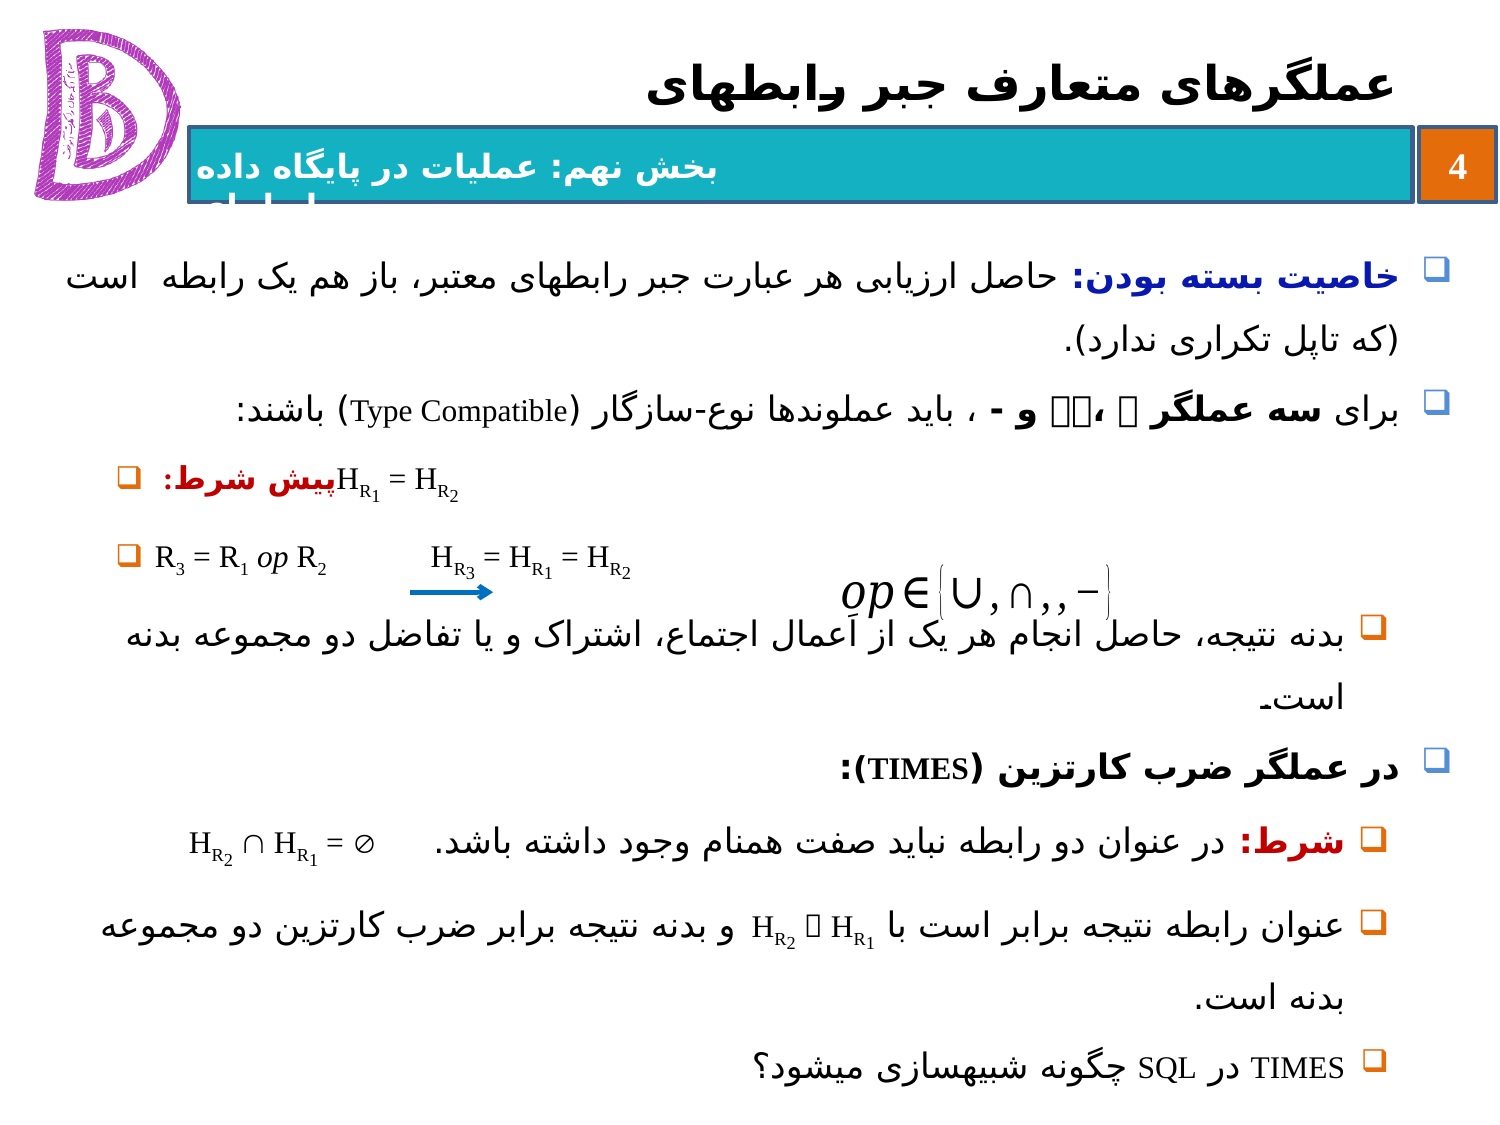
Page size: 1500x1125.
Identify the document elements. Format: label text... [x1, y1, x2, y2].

title عملگرهای متعارف جبر رابطه‏ای [237, 37, 1413, 125]
list خاصیت بسته بودن: حاصل ارزیابی هر عبارت جبر رابطه‏ای معتبر، باز هم یک رابطه است (که تاپل تکراری ندارد). برای سه عملگر ،  و - ، باید عملوندها نوع-سازگار (Type Compatible) باشند: :پیش شرطHR1 = HR2 R3 = R1 op R2 HR3 = HR1 = HR2 بدنه نتیجه، حاصل انجام هر یک از اَعمال اجتماع، اشتراک و یا تفاضل دو مجموعه بدنه است. در عملگر ضرب کارتزین (TIMES): شرط: در عنوان دو رابطه نباید صفت هم‏نام وجود داشته باشد. HR2  HR1 =  عنوان رابطه نتیجه برابر است با HR2  HR1 و بدنه نتیجه برابر ضرب کارتزین دو مجموعه بدنه است. TIMES در SQL چگونه شبیه‏سازی می‏شود؟ [37, 224, 1463, 1100]
picture [12, 21, 202, 212]
